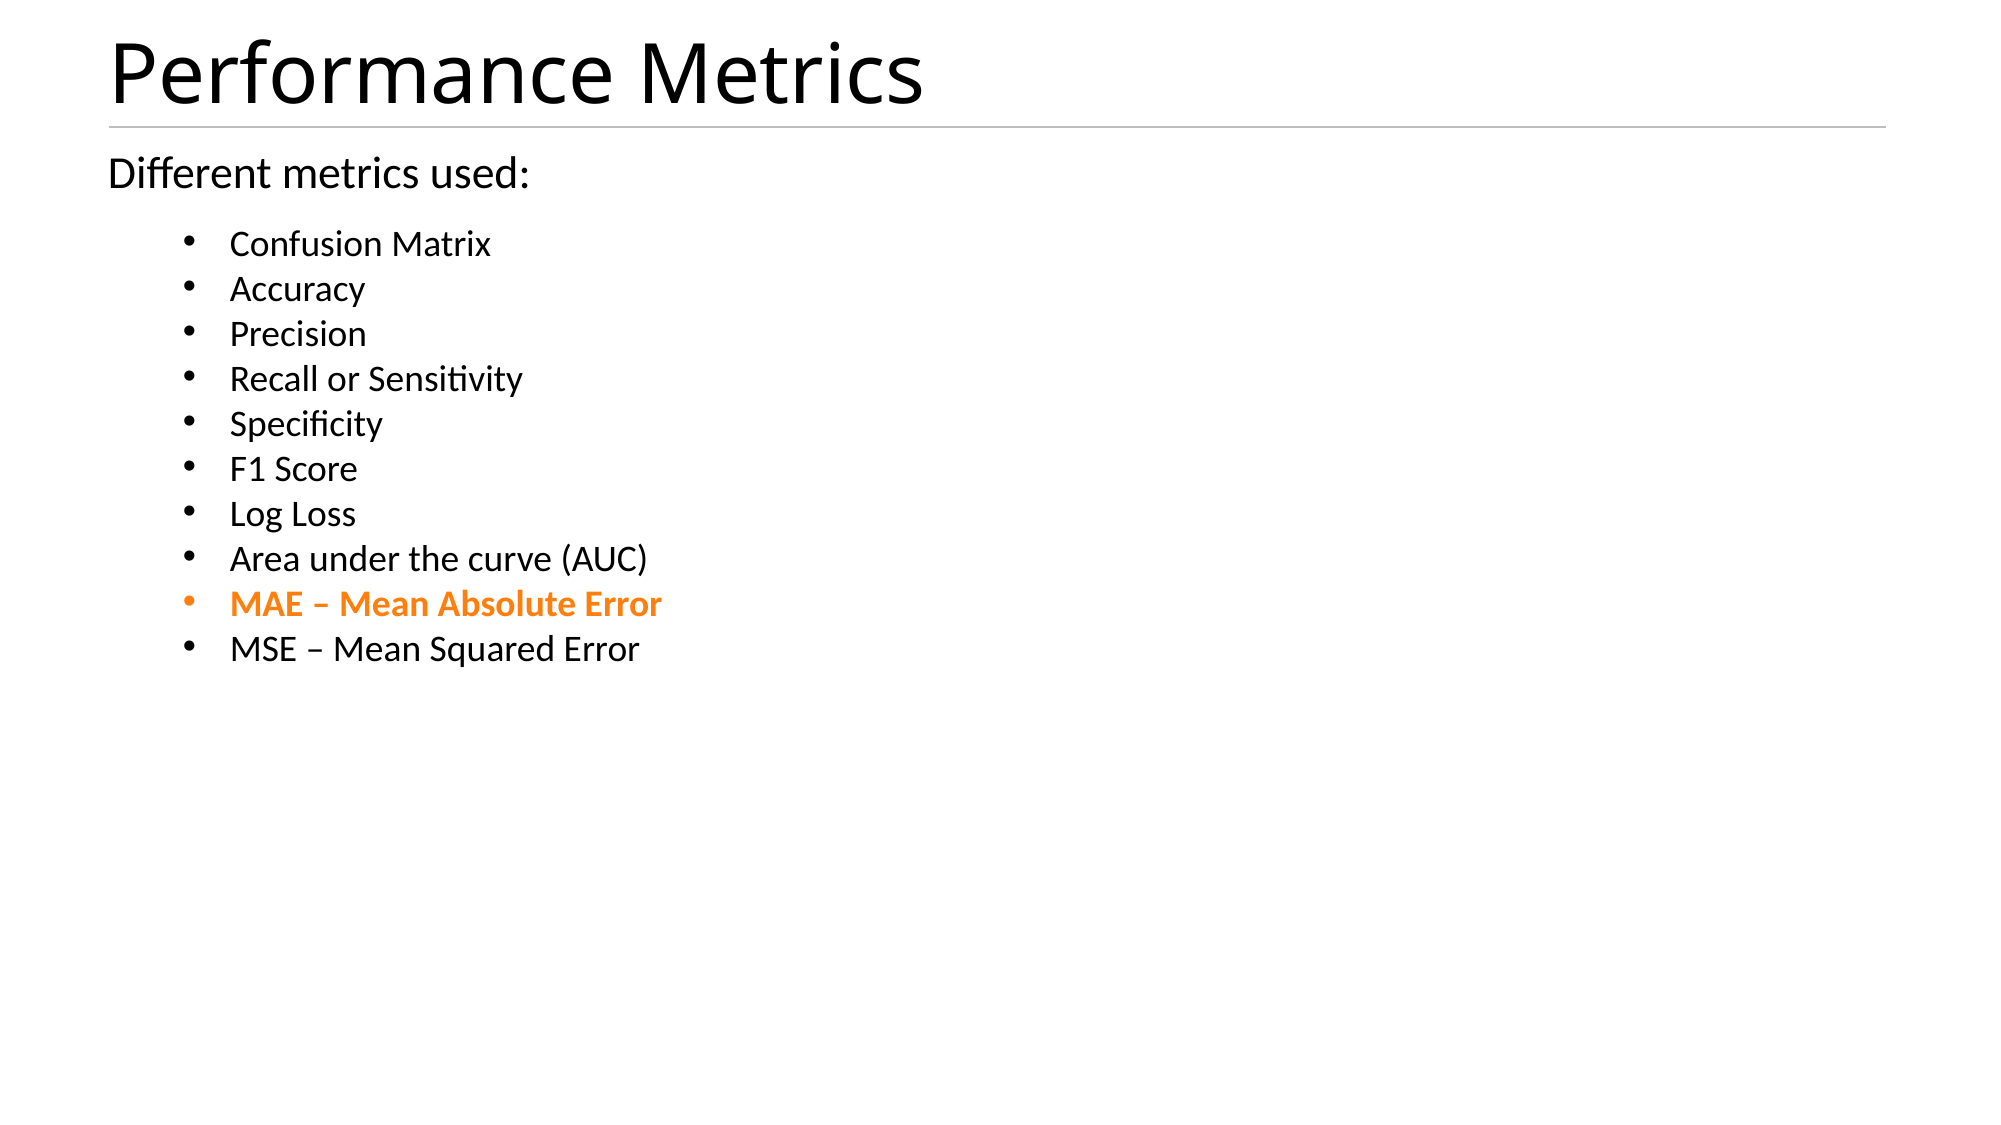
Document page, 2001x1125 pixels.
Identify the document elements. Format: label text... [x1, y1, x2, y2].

text_box Performance Metrics [93, 18, 1887, 135]
text_box Different metrics used: Confusion Matrix Accuracy Precision Recall or Sensitivity Specificity F1 Score Log Loss Area under the curve (AUC) MAE – Mean Absolute Error MSE – Mean Squared Error [93, 135, 1906, 676]
